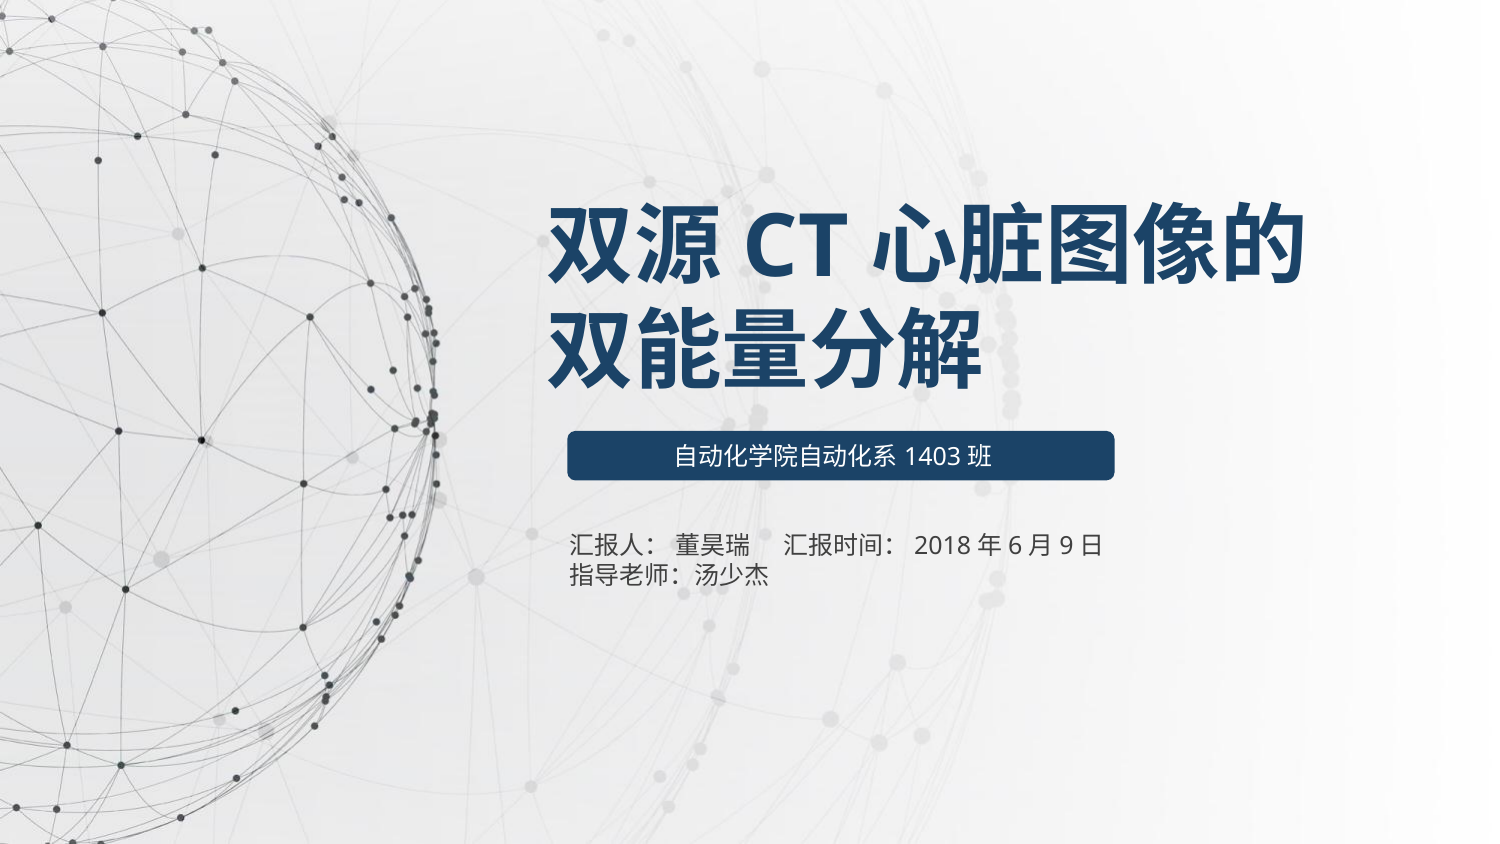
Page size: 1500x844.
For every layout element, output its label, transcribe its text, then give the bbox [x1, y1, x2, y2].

text_box 双源CT心脏图像的 双能量分解 [535, 183, 1412, 406]
text_box 自动化学院自动化系1403班 [567, 430, 1115, 481]
text_box 汇报人： 董昊瑞 汇报时间：2018年6月9日 指导老师：汤少杰 [558, 524, 1127, 596]
picture [0, 0, 1500, 844]
